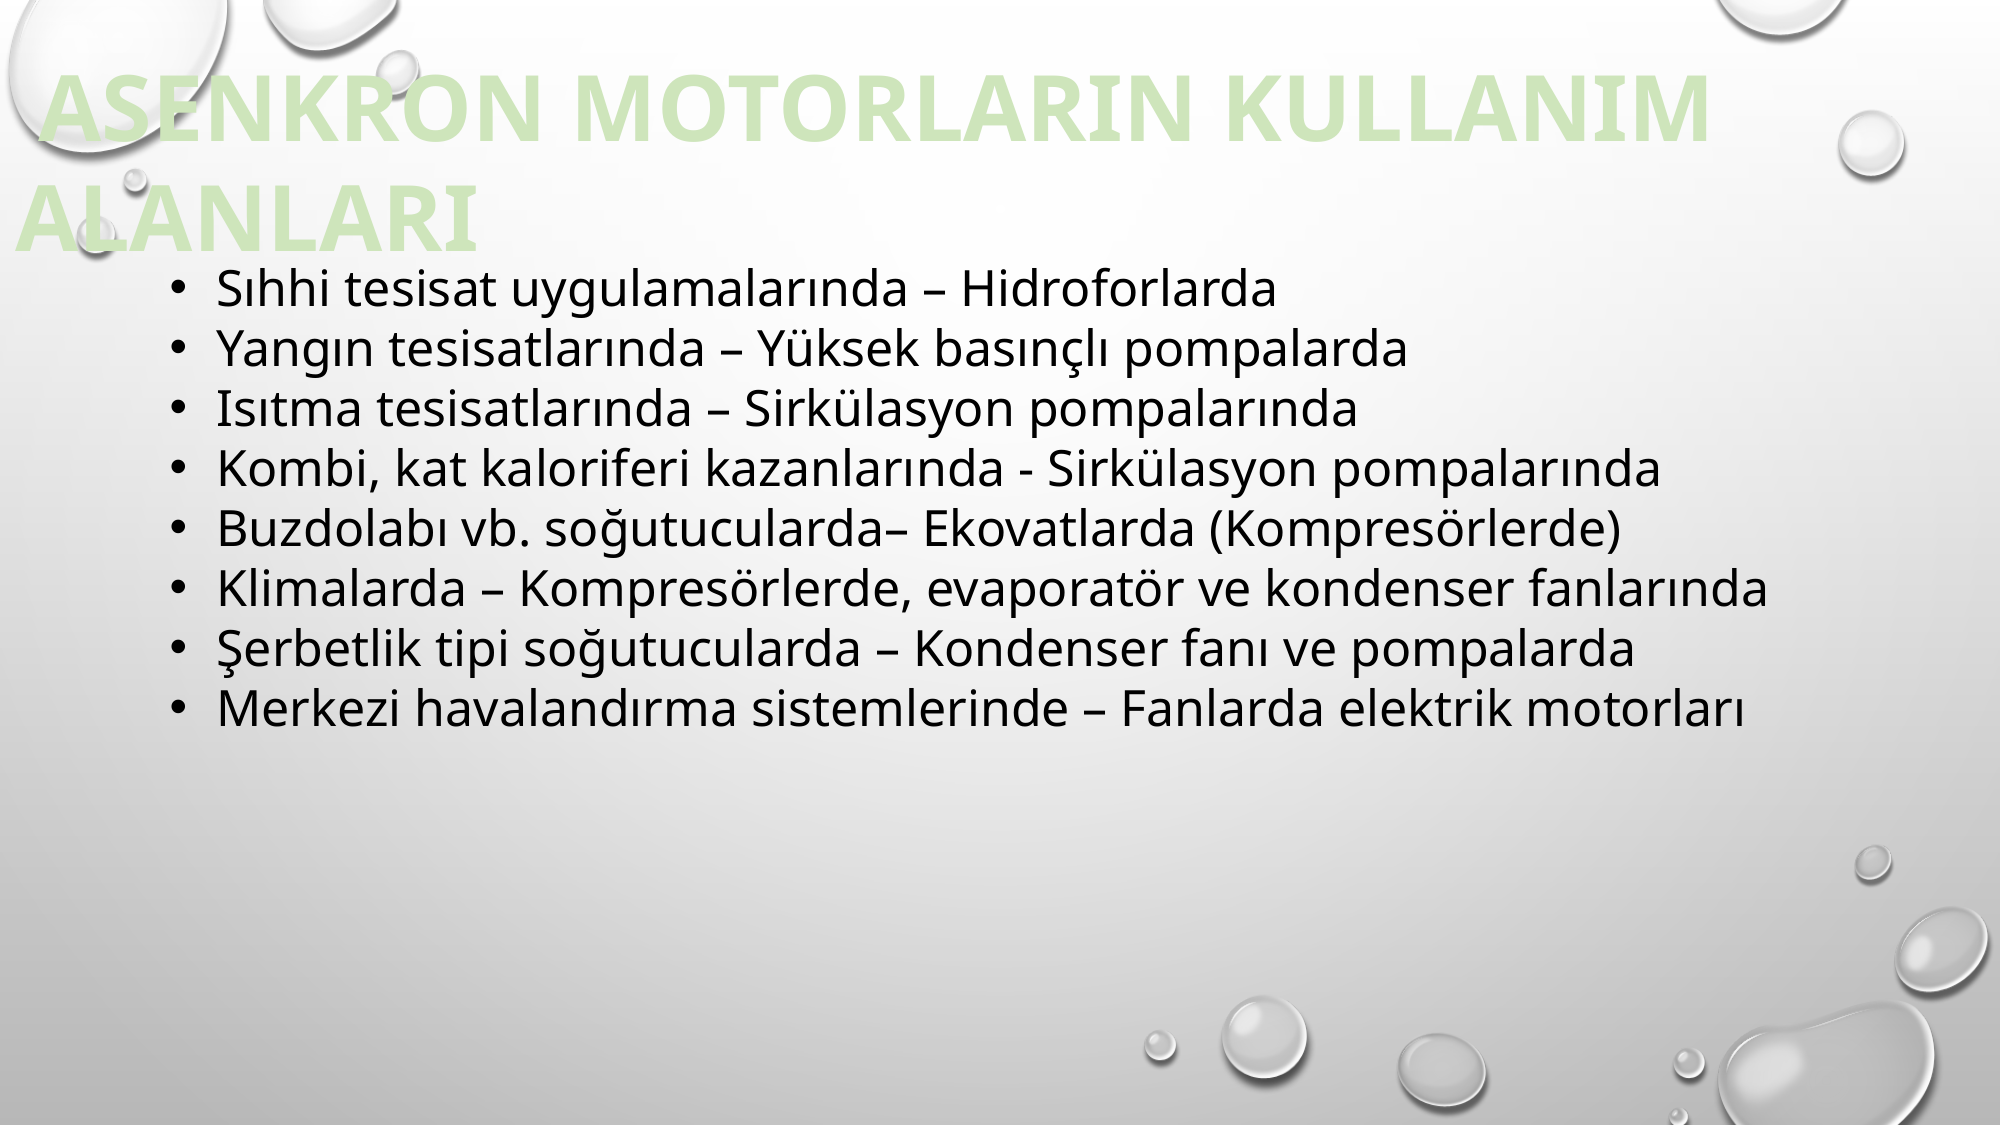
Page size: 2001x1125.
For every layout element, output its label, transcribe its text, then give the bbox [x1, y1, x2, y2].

picture [0, 0, 2000, 42]
picture [0, 169, 2000, 1125]
text_box ASENKRON MOTORLARIN KULLANIM ALANLARI [0, 42, 2000, 169]
text_box Sıhhi tesisat uygulamalarında – Hidroforlarda Yangın tesisatlarında – Yüksek basınçlı pompalarda Isıtma tesisatlarında – Sirkülasyon pompalarında Kombi, kat kaloriferi kazanlarında - Sirkülasyon pompalarında Buzdolabı vb. soğutucularda– Ekovatlarda (Kompresörlerde) Klimalarda – Kompresörlerde, evaporatör ve kondenser fanlarında Şerbetlik tipi soğutucularda – Kondenser fanı ve pompalarda Merkezi havalandırma sistemlerinde – Fanlarda elektrik motorları [154, 248, 1876, 810]
